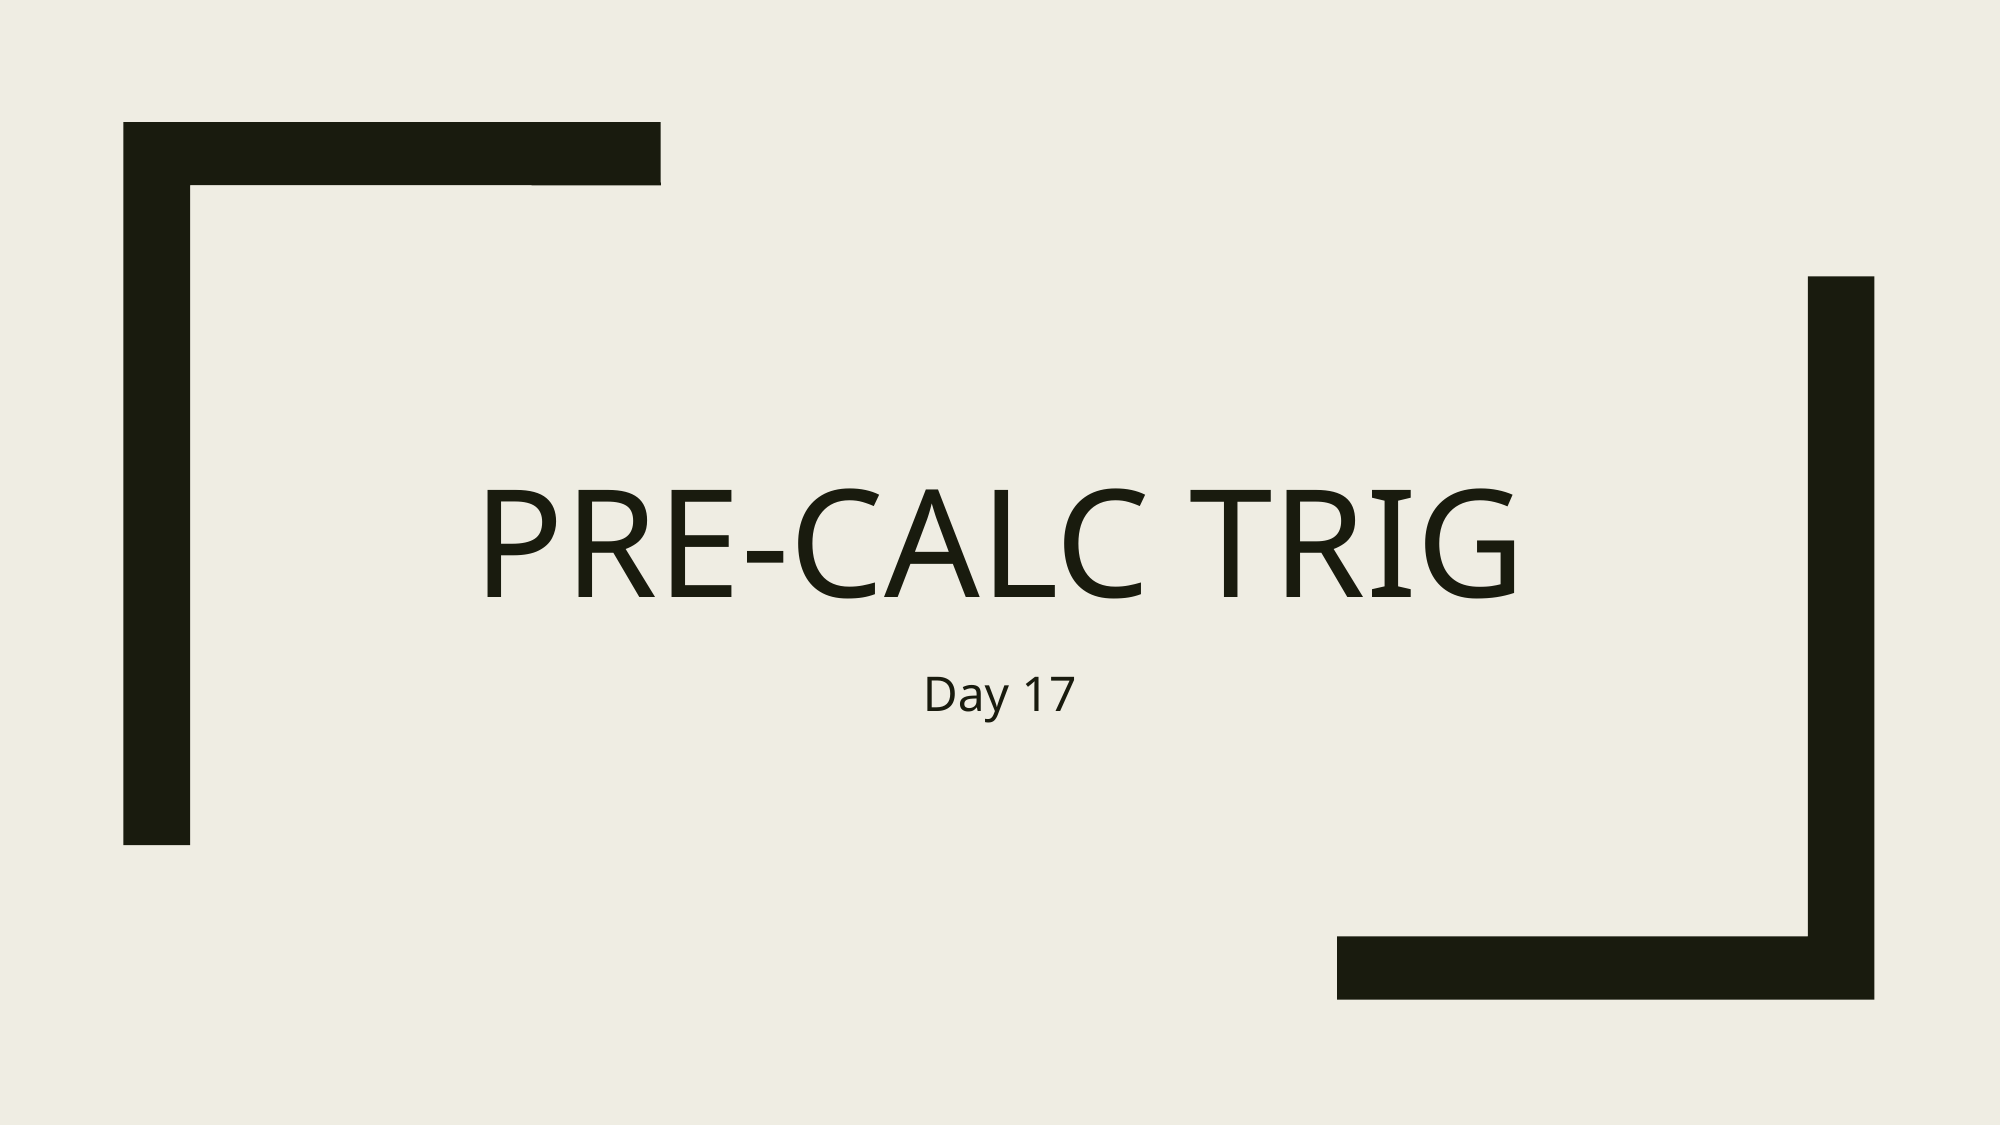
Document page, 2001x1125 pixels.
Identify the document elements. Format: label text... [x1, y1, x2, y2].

subtitle Day 17 [439, 649, 1561, 828]
title Pre-calc trig [314, 293, 1686, 638]
